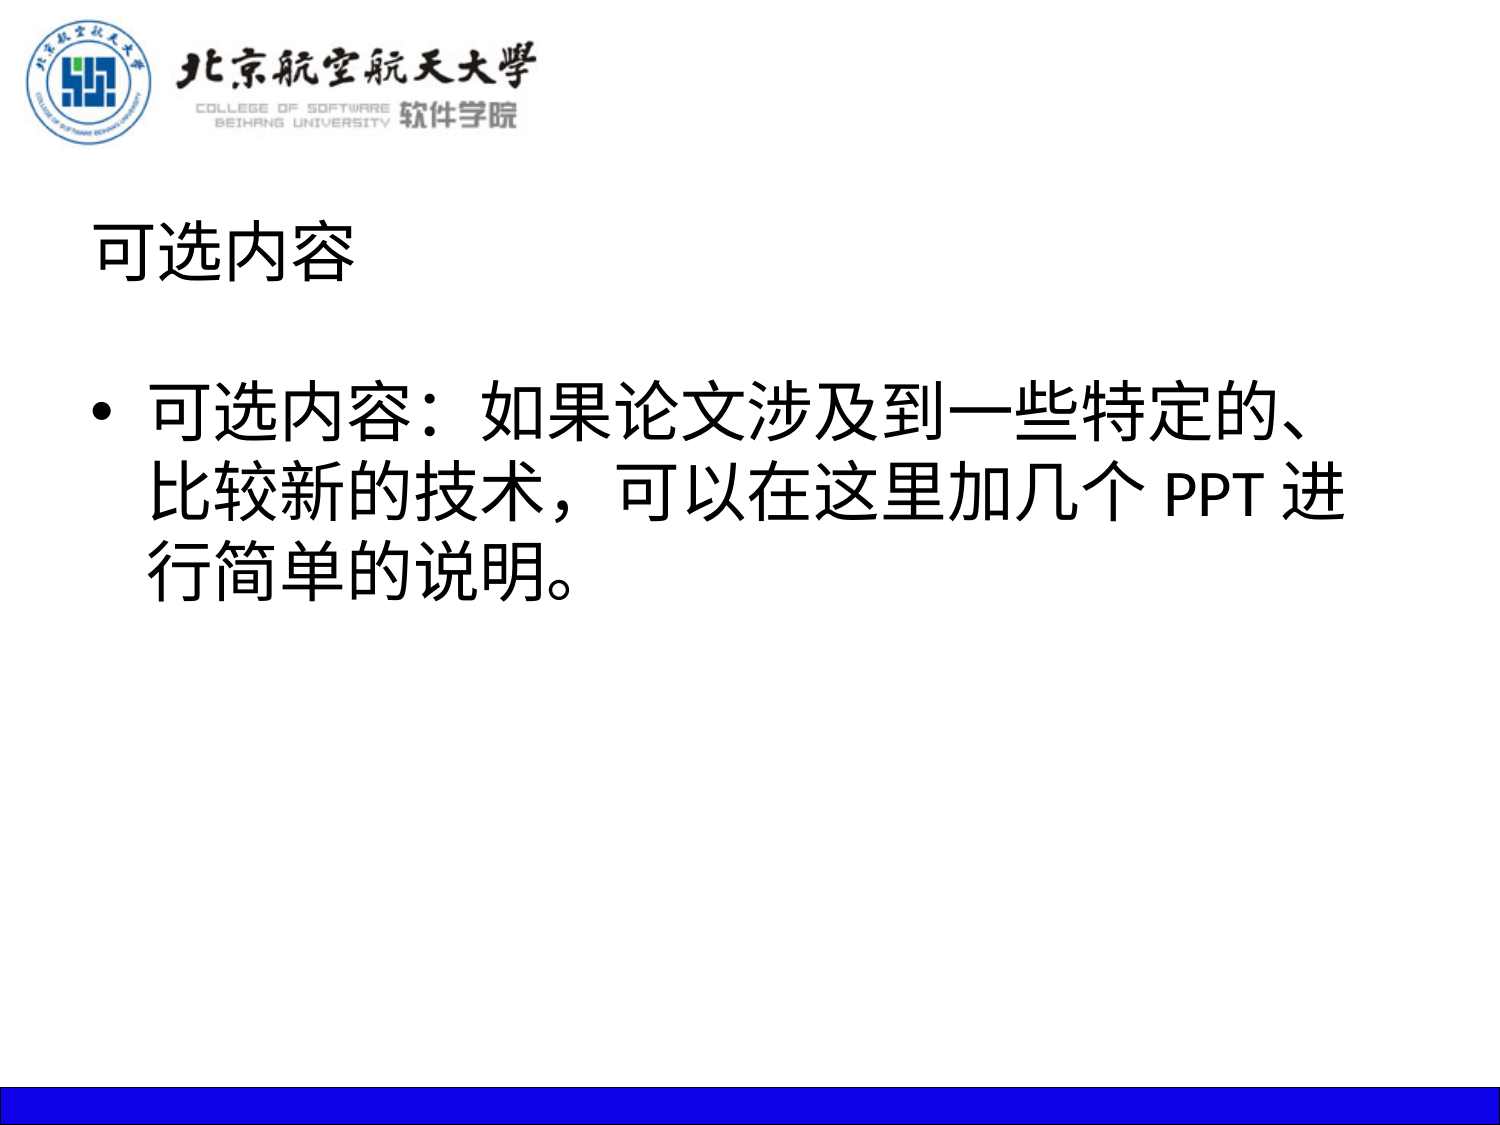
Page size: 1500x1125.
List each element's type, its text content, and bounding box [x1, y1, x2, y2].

title 可选内容 [75, 174, 1425, 325]
text_box [0, 1087, 1500, 1125]
list 可选内容：如果论文涉及到一些特定的、比较新的技术，可以在这里加几个PPT进行简单的说明。 [75, 362, 1425, 1005]
picture [24, 15, 538, 151]
